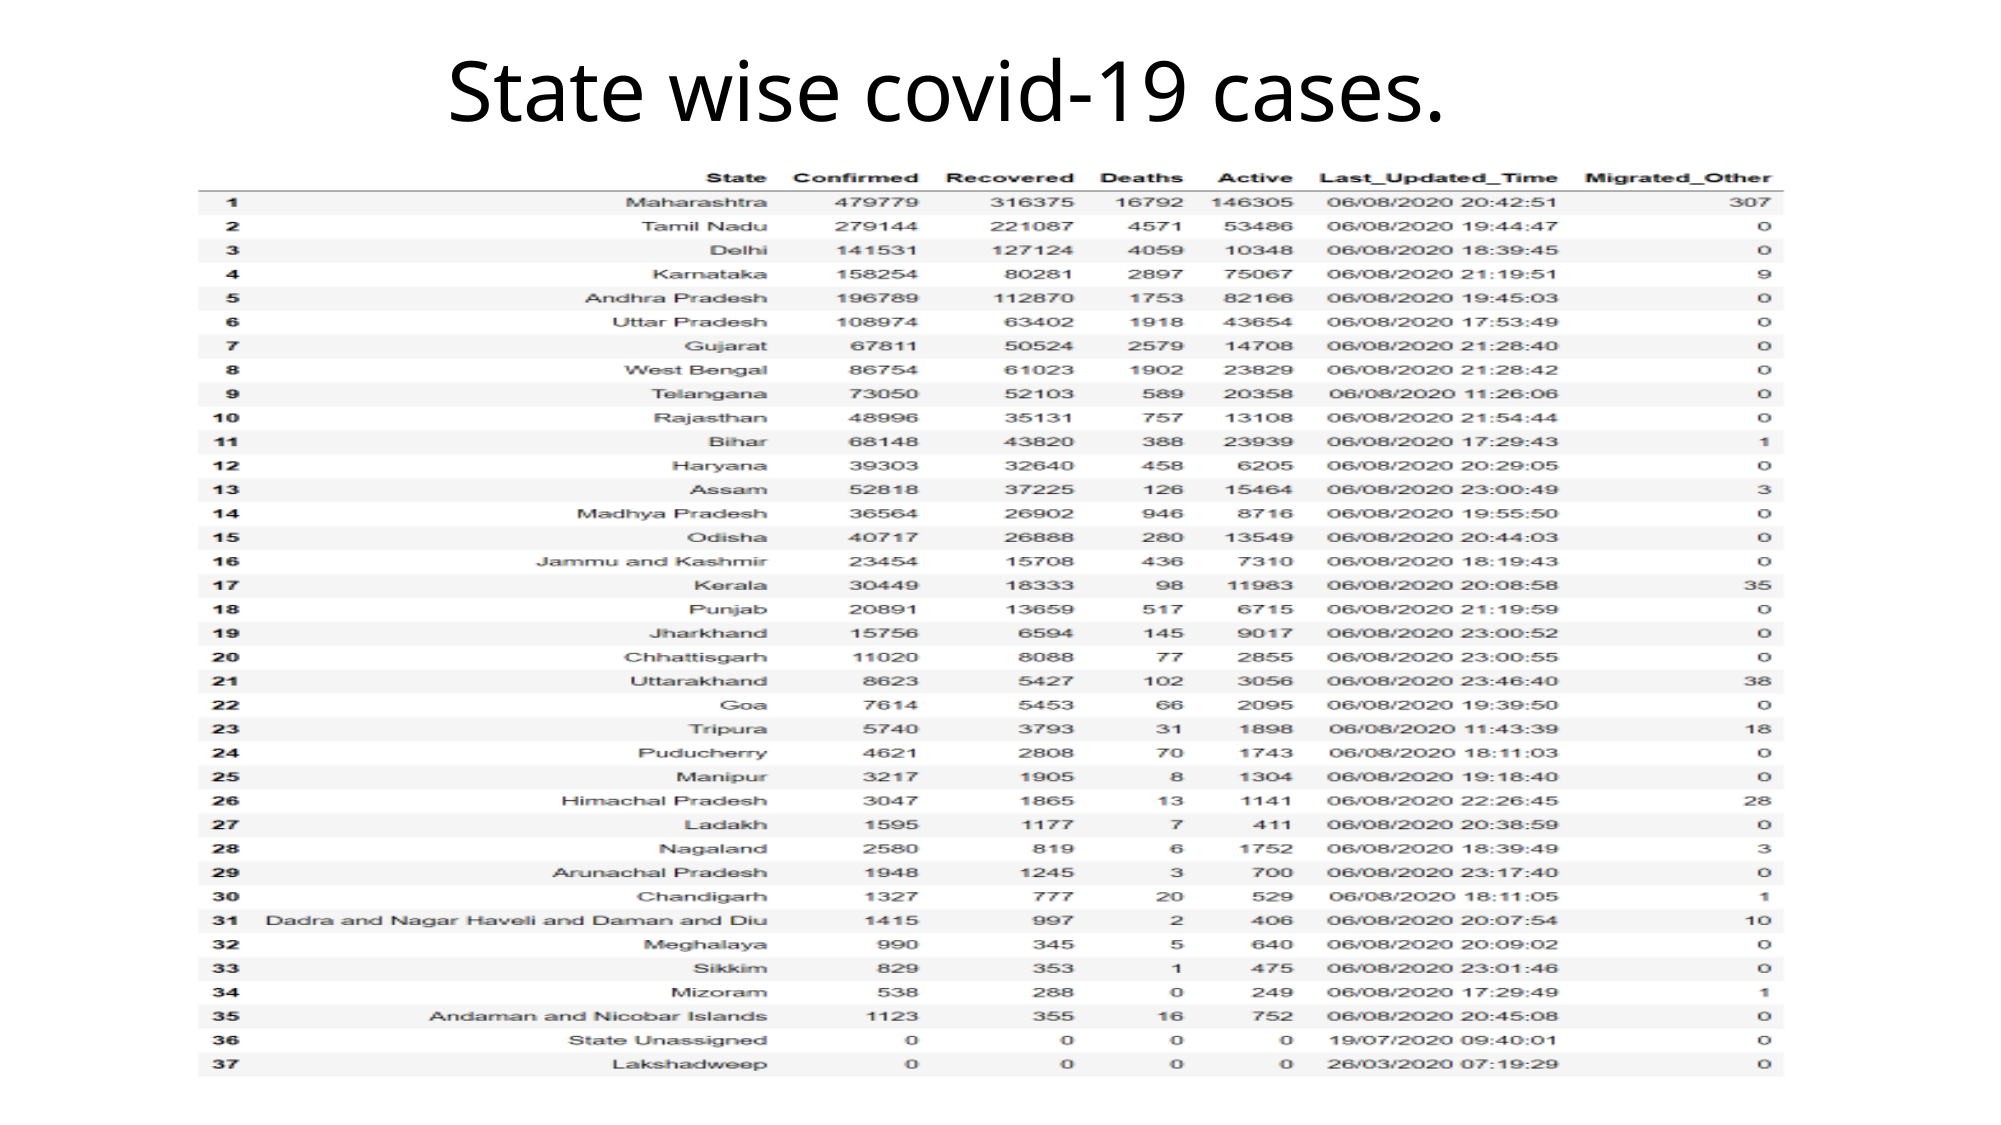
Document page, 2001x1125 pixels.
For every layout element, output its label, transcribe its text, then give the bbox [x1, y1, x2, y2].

picture [189, 166, 1810, 1085]
title State wise covid-19 cases. [236, 23, 1737, 166]
